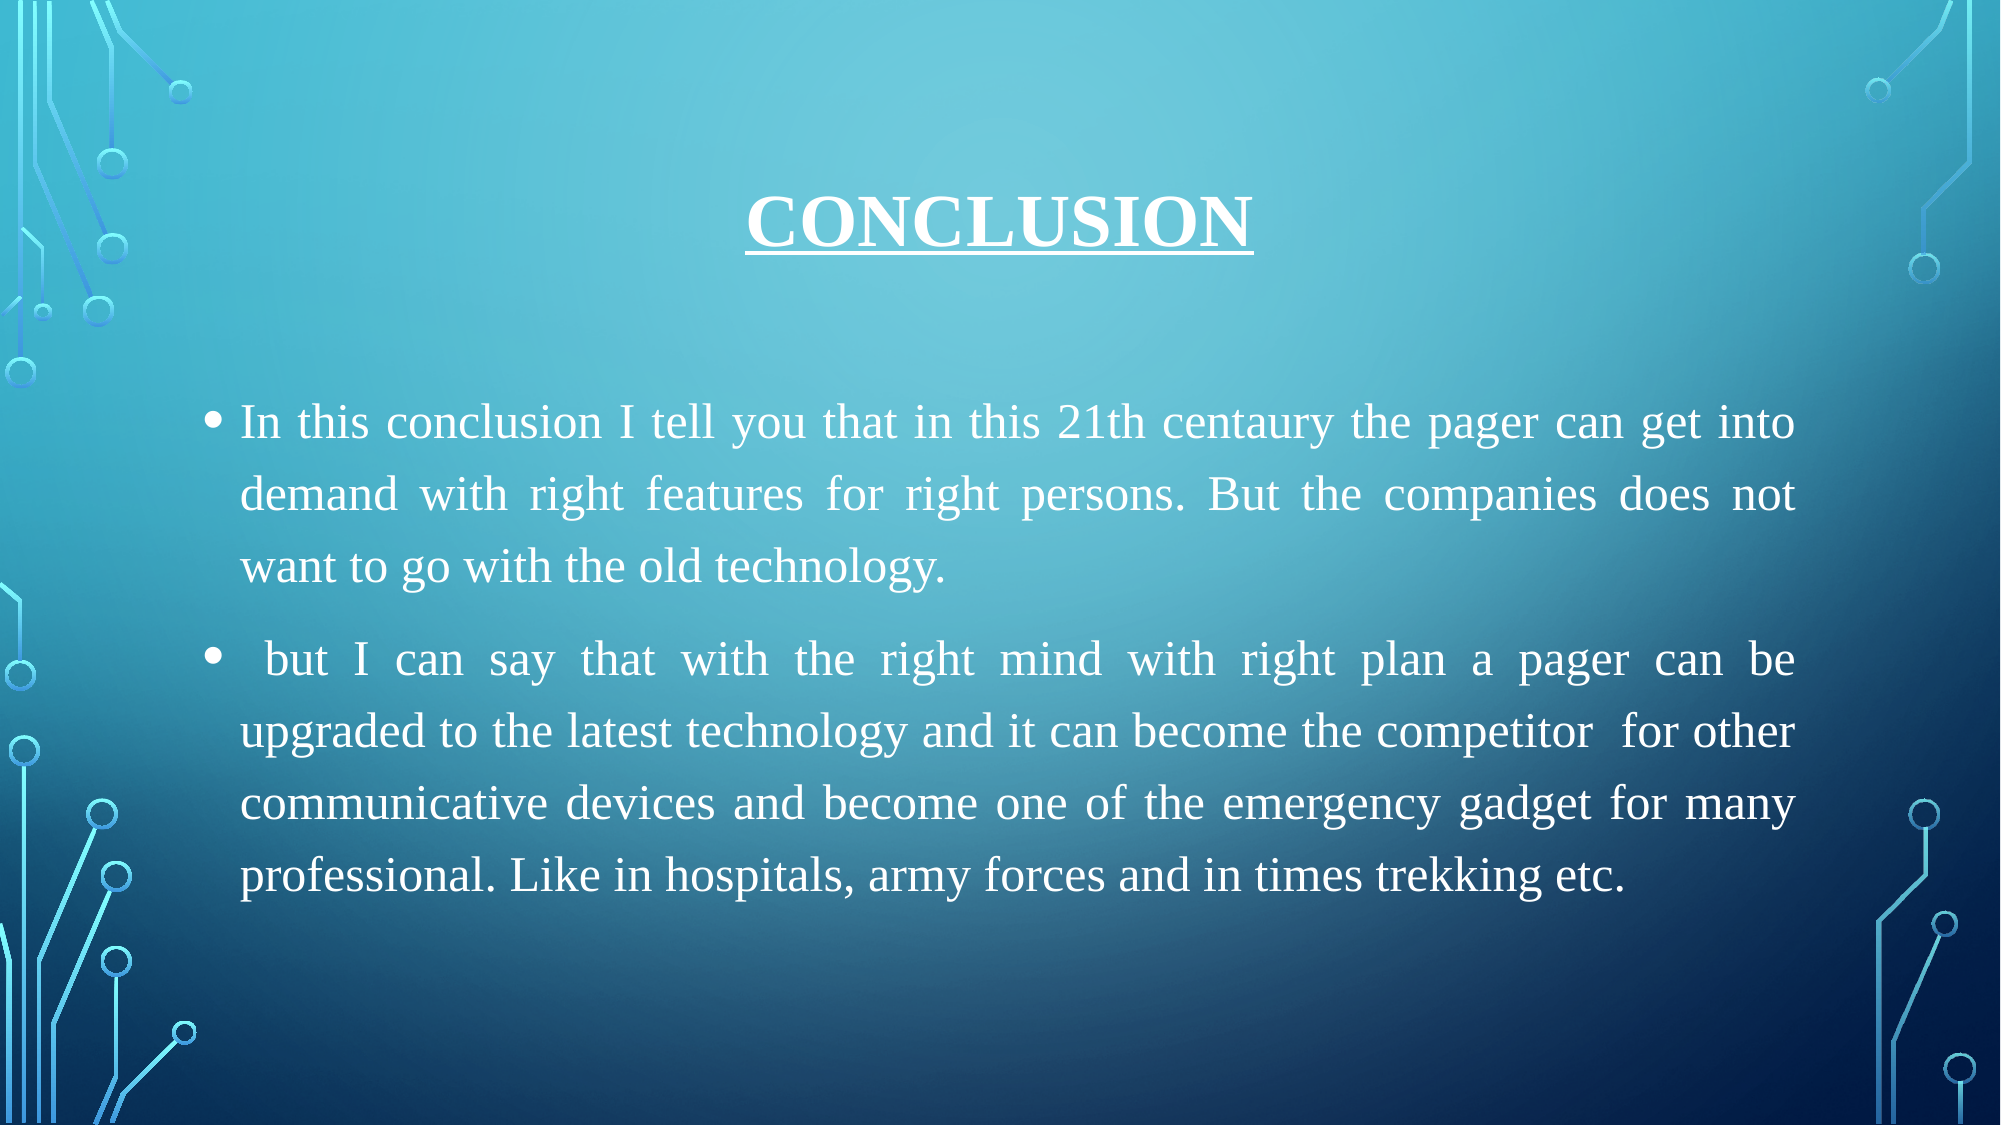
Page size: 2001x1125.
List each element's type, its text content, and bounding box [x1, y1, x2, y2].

list In this conclusion I tell you that in this 21th centaury the pager can get into demand with right features for right persons. But the companies does not want to go with the old technology. but I can say that with the right mind with right plan a pager can be upgraded to the latest technology and it can become the competitor for other communicative devices and become one of the emergency gadget for many professional. Like in hospitals, army forces and in times trekking etc. [187, 369, 1813, 950]
title Conclusion [187, 101, 1813, 344]
